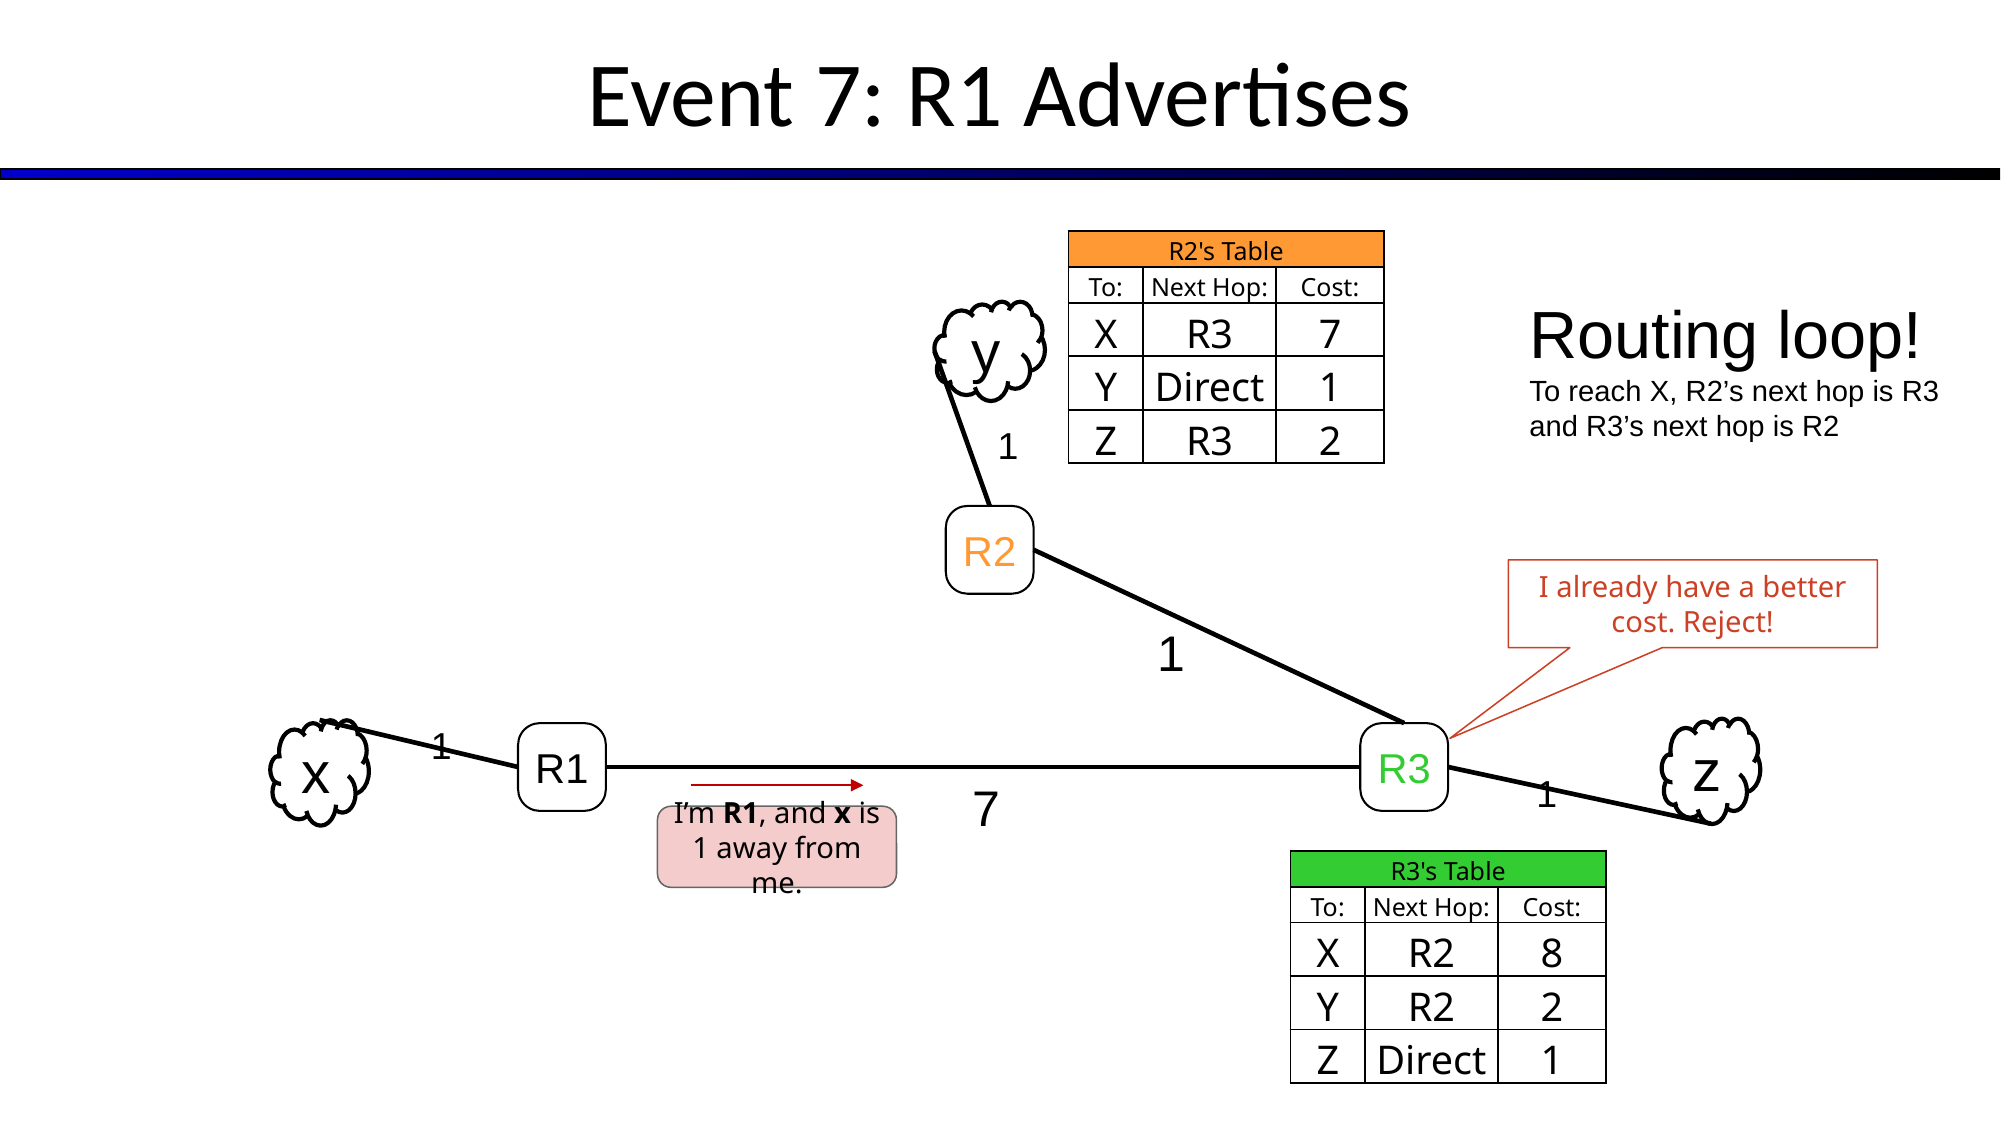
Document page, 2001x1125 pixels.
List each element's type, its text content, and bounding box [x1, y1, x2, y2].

table_cell Y [1069, 357, 1142, 409]
table_cell X [1291, 923, 1364, 975]
table_cell Z [1069, 411, 1142, 462]
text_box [1448, 766, 1663, 772]
table_cell Direct [1366, 1030, 1497, 1082]
text_box R2 [945, 505, 1034, 594]
table_cell To: [1069, 268, 1142, 302]
text_box x [268, 721, 371, 828]
table_cell Cost: [1277, 268, 1383, 302]
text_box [368, 766, 519, 773]
text_box I’m R1, and x is 1 away from me. [657, 806, 897, 888]
table_cell Y [1291, 977, 1364, 1029]
text_box 1 [416, 714, 467, 765]
table_header R2's Table [1069, 232, 1383, 266]
table_cell Z [1291, 1030, 1364, 1082]
table_cell 1 [1277, 357, 1383, 409]
text_box Event 7: R1 Advertises [0, 0, 2000, 184]
text_box R1 [518, 723, 606, 811]
table_cell 7 [1277, 304, 1383, 355]
table_cell Direct [1144, 357, 1275, 409]
table_cell To: [1291, 888, 1364, 922]
table_cell 2 [1499, 977, 1605, 1029]
text_box I already have a better cost. Reject! [1449, 559, 1878, 739]
text_box x [339, 718, 358, 726]
table_cell Cost: [1499, 888, 1605, 922]
text_box 1 [1521, 780, 1572, 823]
table_cell X [1069, 304, 1142, 355]
text_box Routing loop! To reach X, R2’s next hop is R3 and R3’s next hop is R2 [1523, 286, 1950, 448]
table_cell 2 [1277, 411, 1383, 462]
table_cell R3 [1144, 304, 1275, 355]
table_cell 1 [1499, 1030, 1605, 1082]
table_header R3's Table [1291, 852, 1605, 886]
table_cell R2 [1366, 977, 1497, 1029]
table_cell R3 [1144, 411, 1275, 462]
text_box 7 [966, 776, 1011, 843]
text_box R3 [1360, 723, 1449, 811]
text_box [1033, 549, 1405, 724]
table_cell Next Hop: [1366, 888, 1497, 922]
text_box 1 [995, 414, 1034, 475]
table_cell Next Hop: [1144, 268, 1275, 302]
text_box y [932, 299, 1048, 403]
table_cell R2 [1366, 923, 1497, 975]
table_cell 8 [1499, 923, 1605, 975]
text_box z [1659, 716, 1763, 827]
